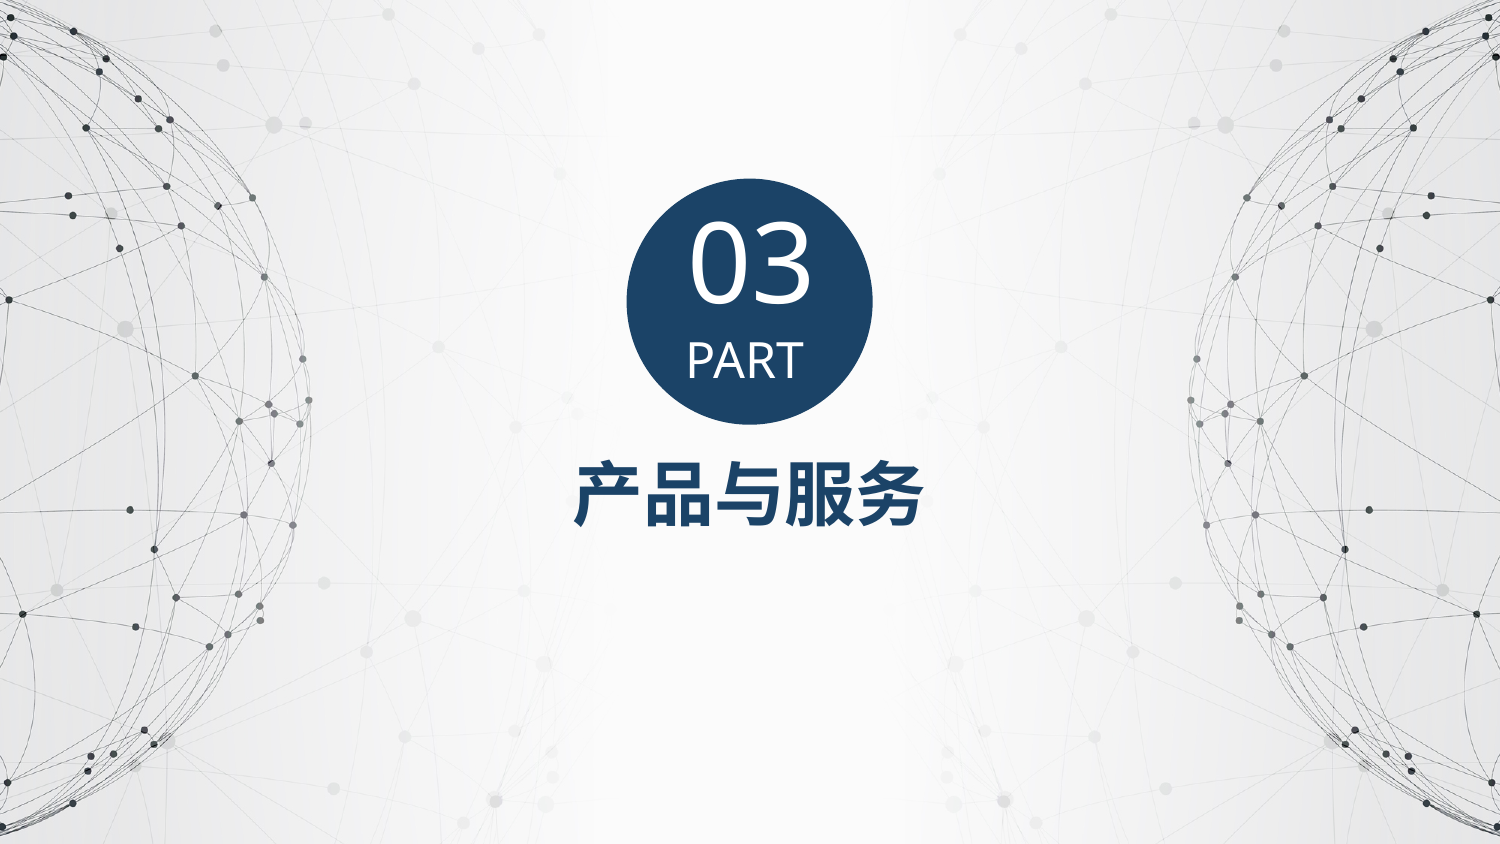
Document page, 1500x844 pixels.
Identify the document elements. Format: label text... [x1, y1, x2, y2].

text_box [633, 177, 866, 258]
text_box 03 PART [609, 258, 894, 395]
text_box [667, 395, 832, 426]
text_box 产品与服务 [407, 444, 1092, 541]
picture [0, 0, 1500, 844]
